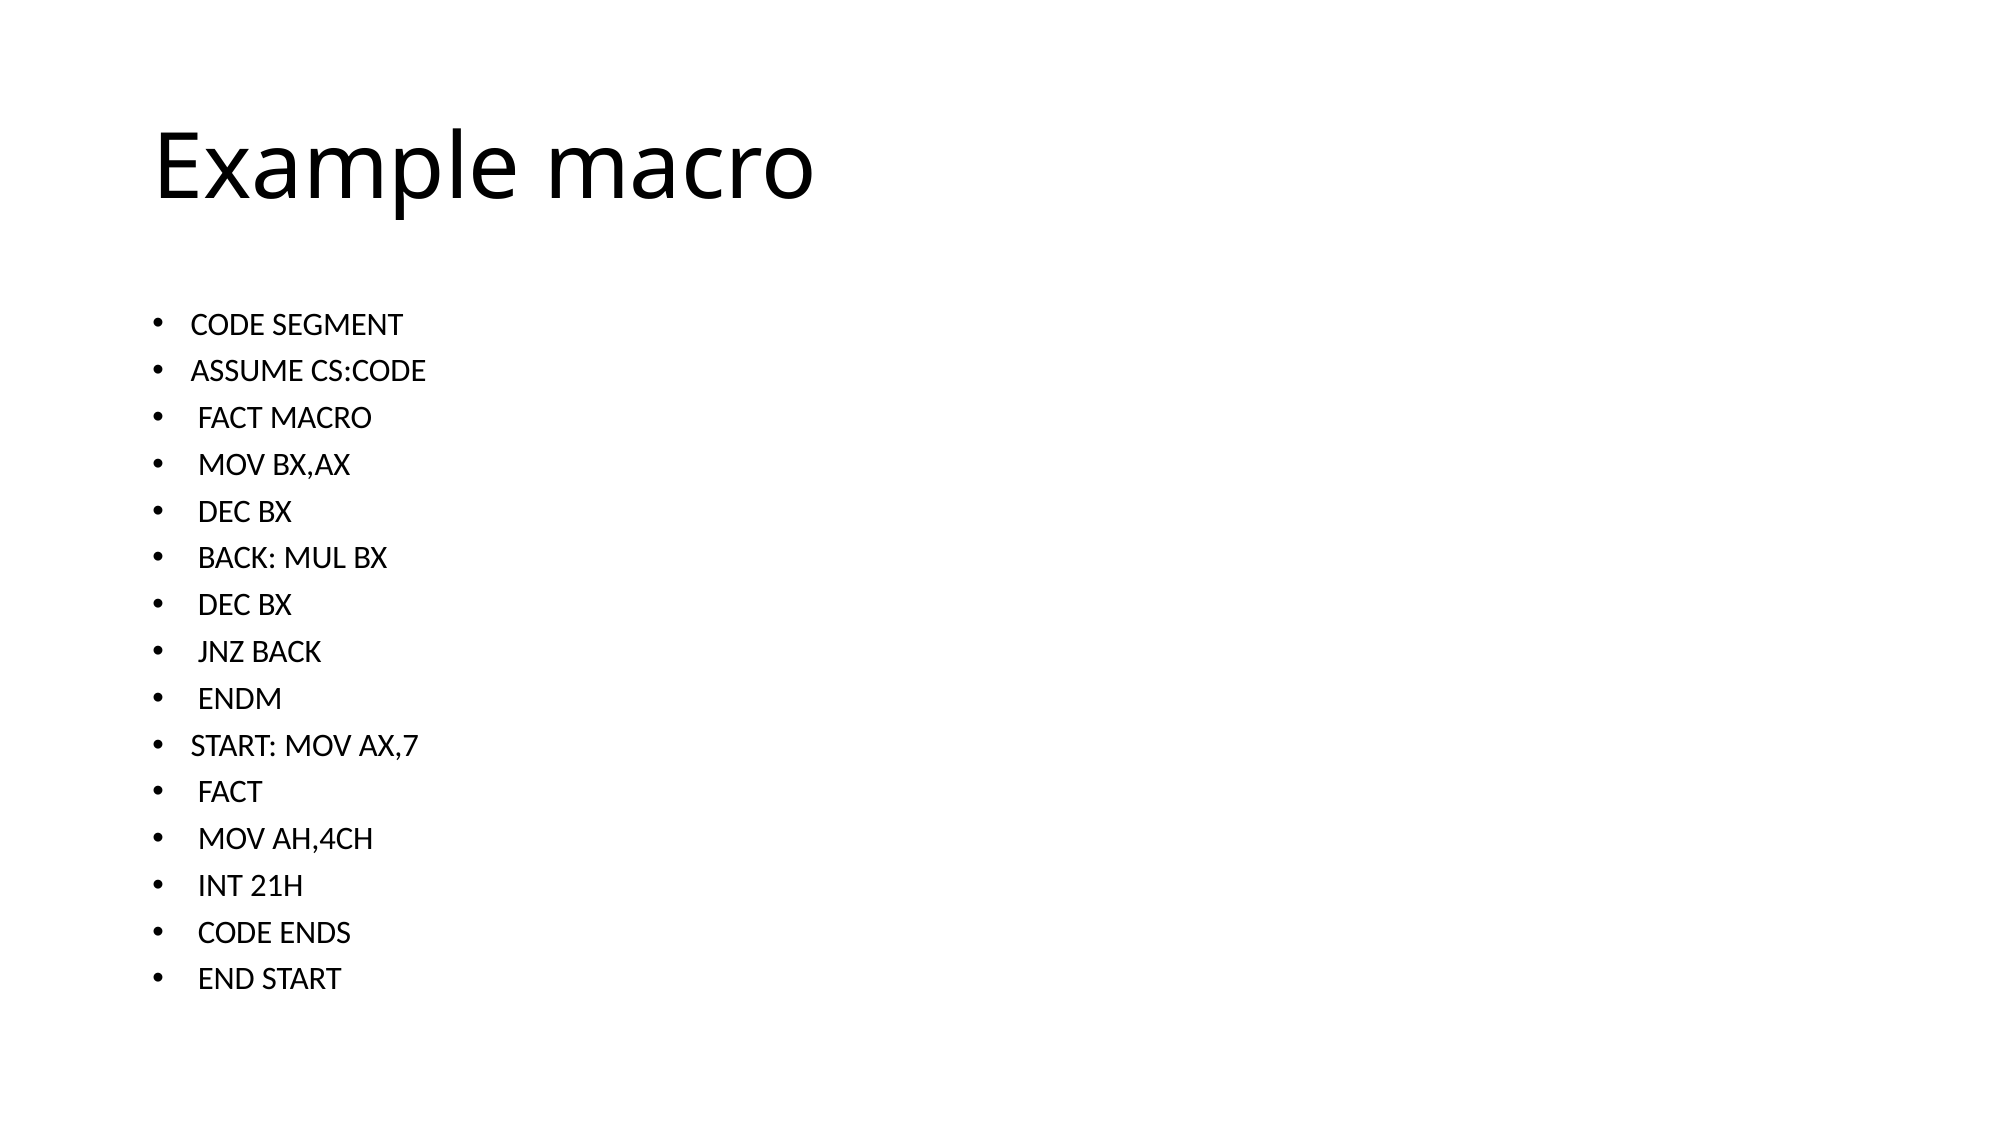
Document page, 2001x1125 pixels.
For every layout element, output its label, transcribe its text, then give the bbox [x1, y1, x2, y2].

list CODE SEGMENT ASSUME CS:CODE FACT MACRO MOV BX,AX DEC BX BACK: MUL BX DEC BX JNZ BACK ENDM START: MOV AX,7 FACT MOV AH,4CH INT 21H CODE ENDS END START [137, 299, 1863, 1014]
title Example macro [137, 59, 1863, 278]
